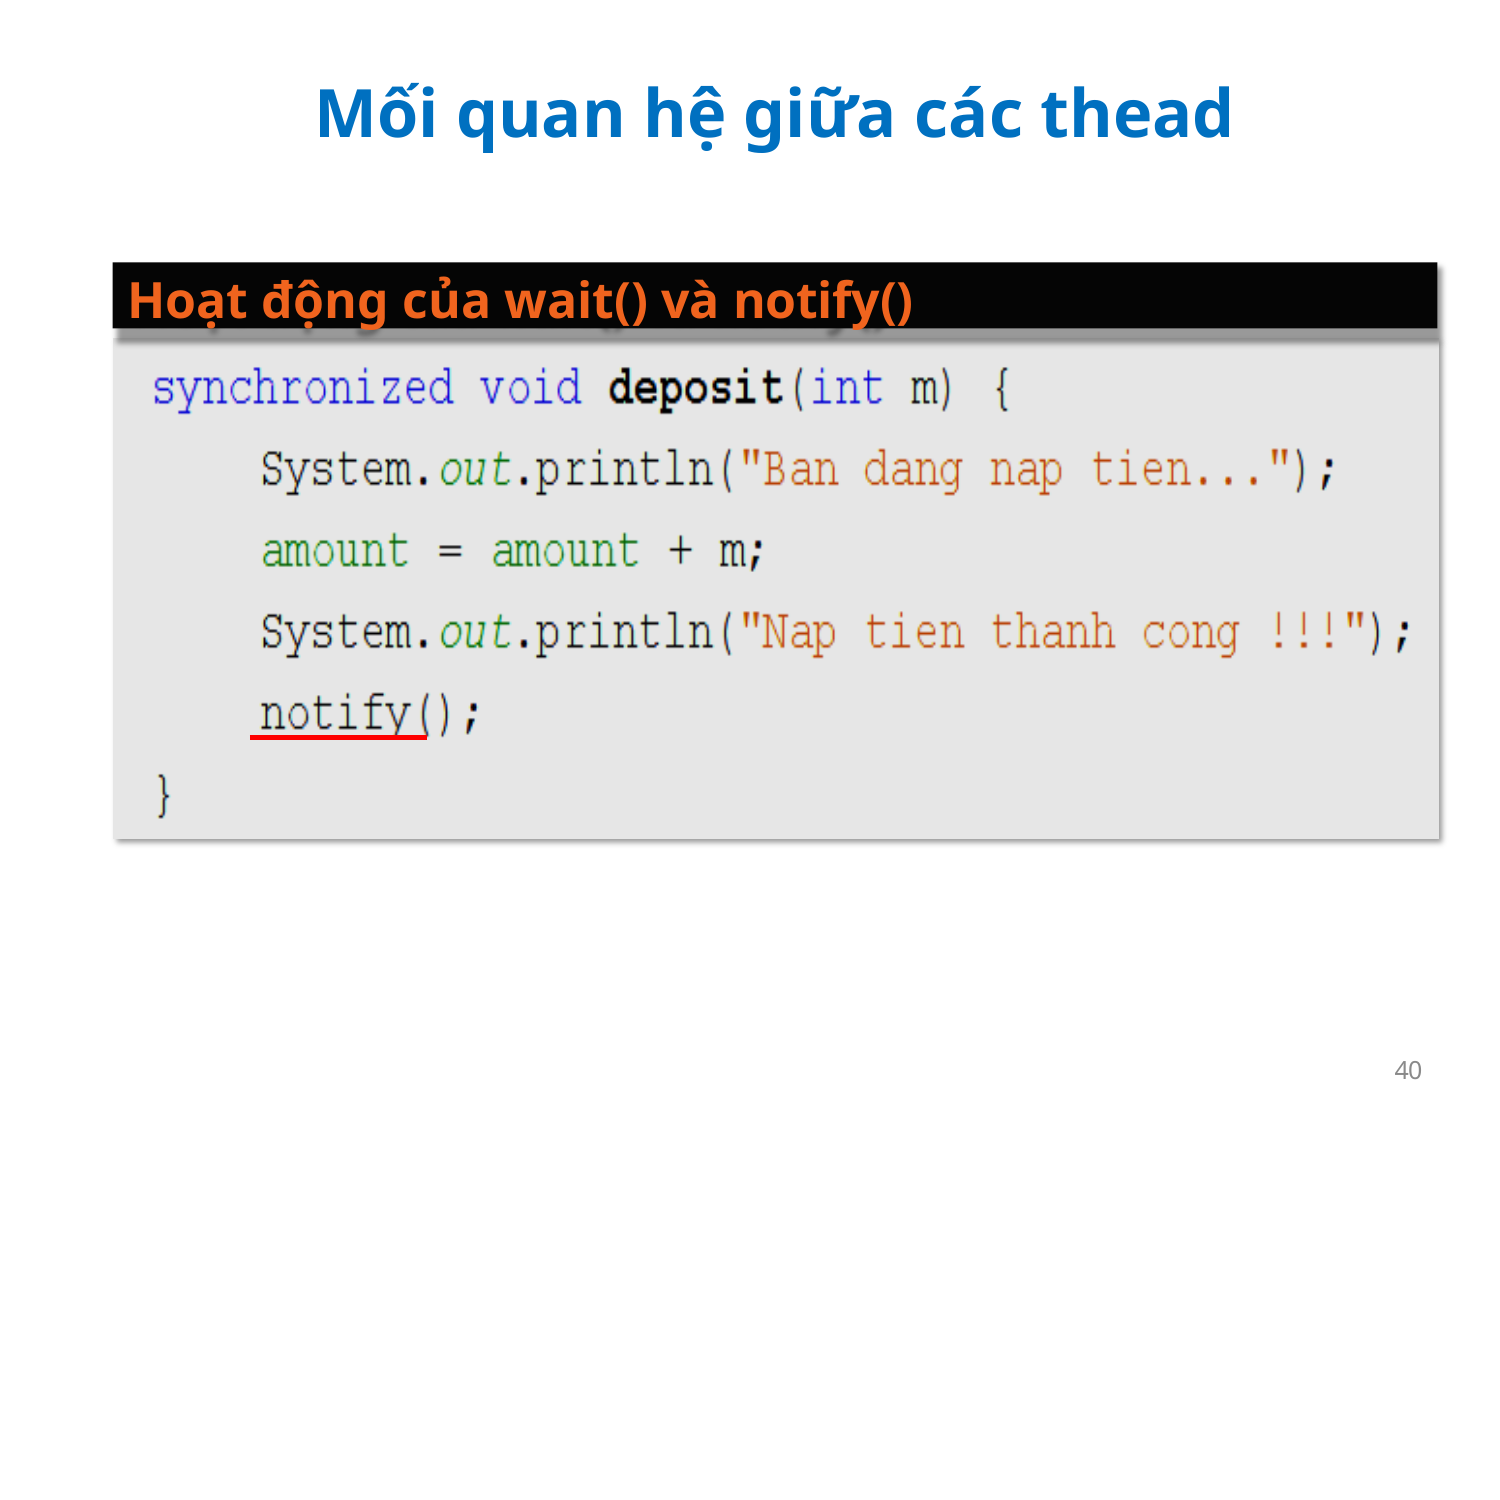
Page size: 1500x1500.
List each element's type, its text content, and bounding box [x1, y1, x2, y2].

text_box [93, 250, 1452, 852]
title Mối quan hệ giữa các thead [187, 58, 1338, 249]
text_box 40 [1392, 1052, 1425, 1085]
